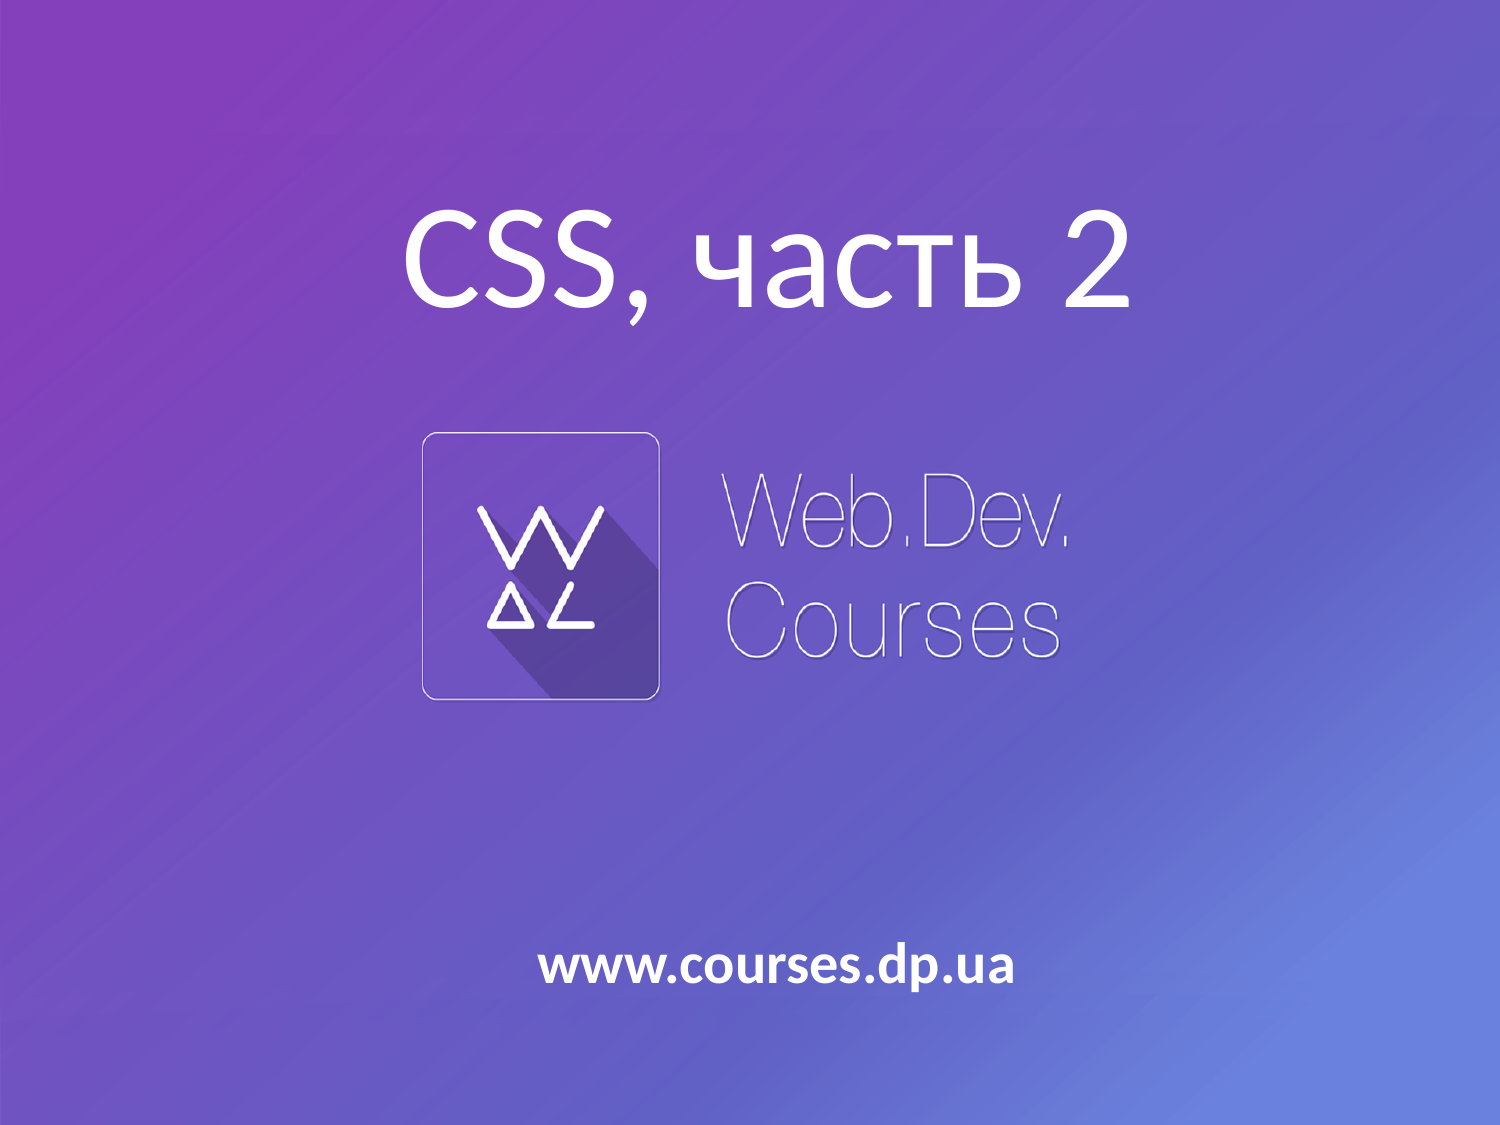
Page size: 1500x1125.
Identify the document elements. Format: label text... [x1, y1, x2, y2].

text_box CSS, часть 2 [386, 150, 1151, 345]
picture [0, 0, 1500, 1125]
text_box www.courses.dp.ua [522, 917, 1031, 1002]
